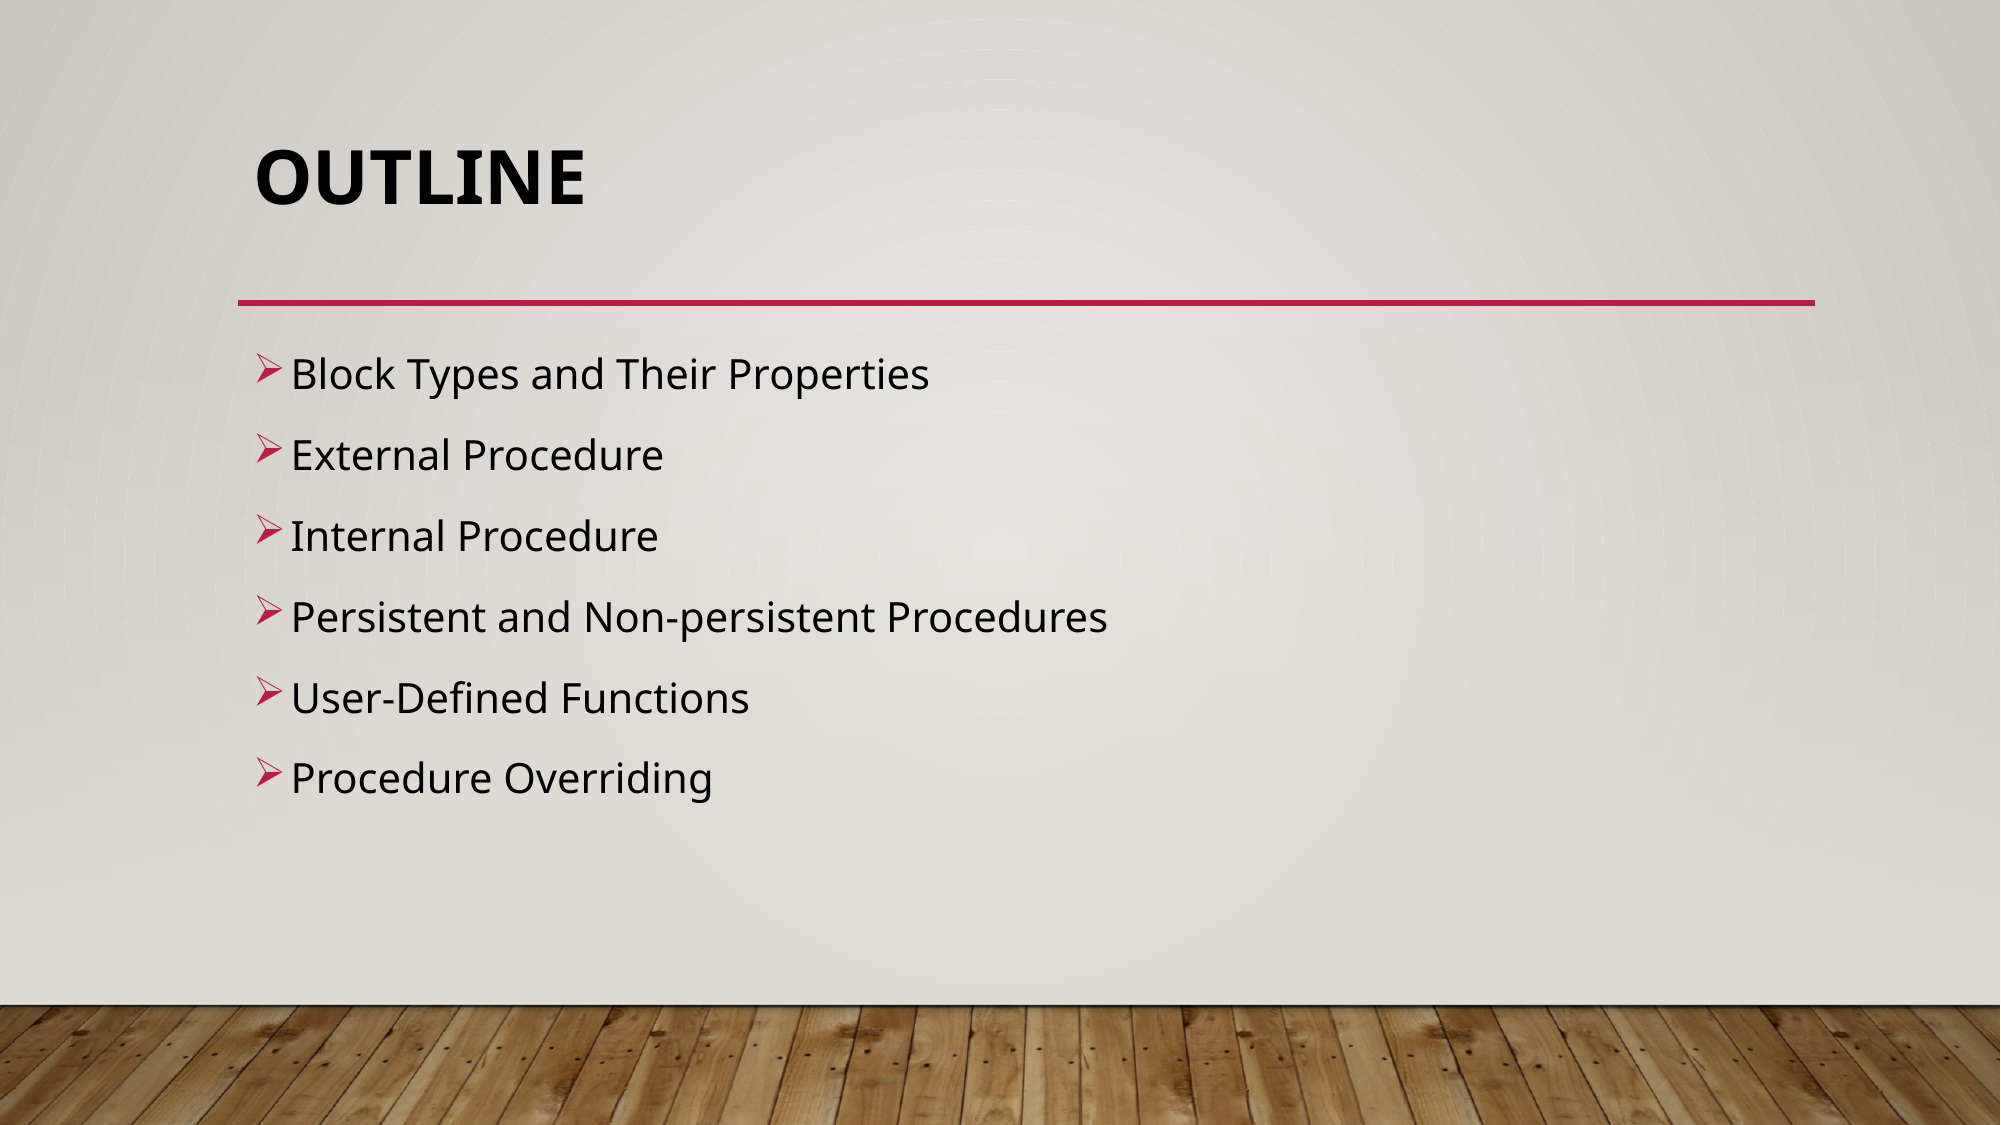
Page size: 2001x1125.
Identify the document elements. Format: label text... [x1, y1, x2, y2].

title outline [238, 131, 1814, 305]
picture [0, 1005, 2000, 1125]
list Block Types and Their Properties External Procedure Internal Procedure Persistent and Non-persistent Procedures User-Defined Functions Procedure Overriding [238, 330, 1814, 897]
